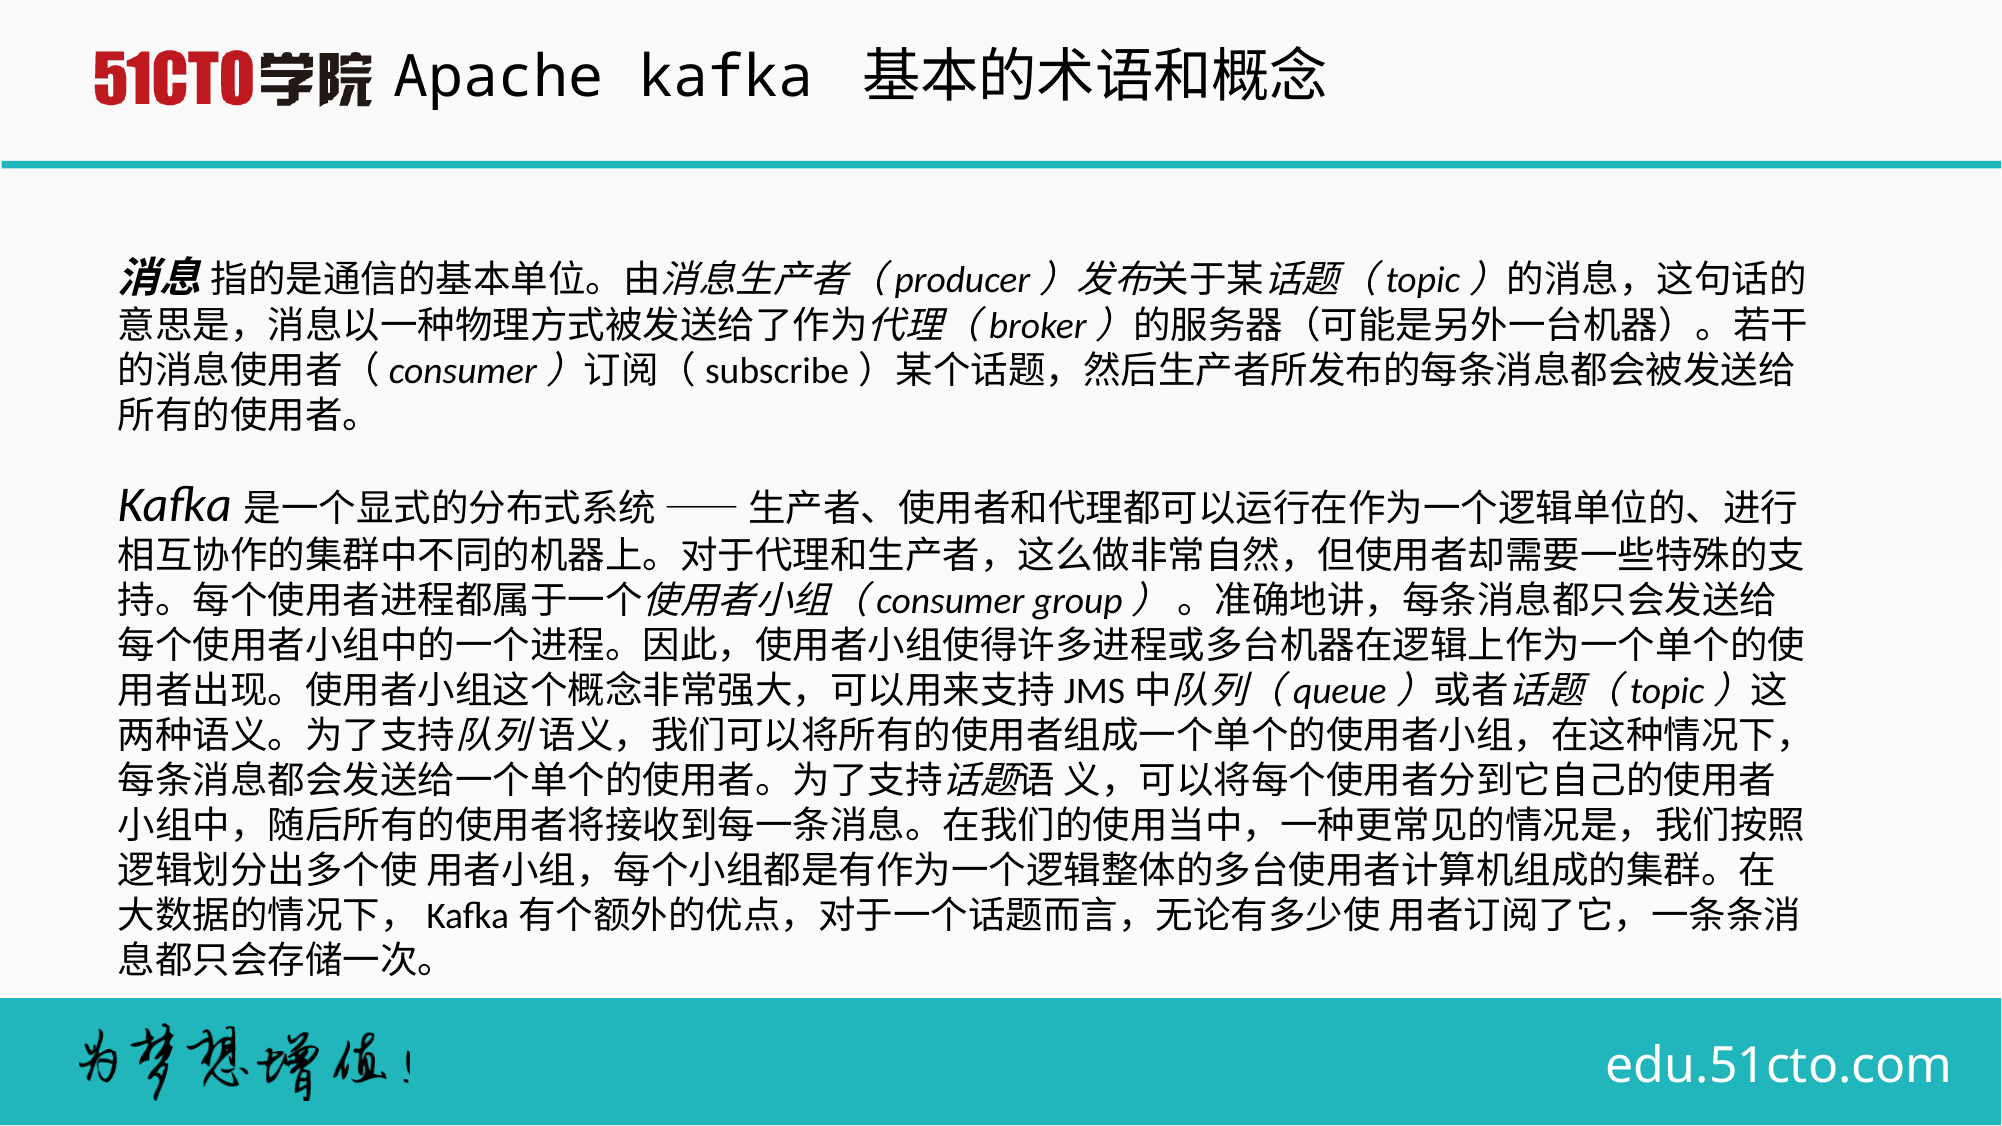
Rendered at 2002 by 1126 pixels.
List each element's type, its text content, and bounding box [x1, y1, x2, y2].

picture [79, 1023, 410, 1101]
text_box 消息 指的是通信的基本单位。由消息生产者（producer）发布关于某话题（topic）的消息，这句话的意思是，消息以一种物理方式被发送给了作为代理（broker）的服务器（可能是另外一台机器）。若干的消息使用者（consumer）订阅（subscribe）某个话题，然后生产者所发布的每条消息都会被发送给所有的使用者。 Kafka是一个显式的分布式系统 —— 生产者、使用者和代理都可以运行在作为一个逻辑单位的、进行相互协作的集群中不同的机器上。对于代理和生产者，这么做非常自然，但使用者却需要一些特殊的支持。每个使用者进程都属于一个使用者小组（consumer group） 。准确地讲，每条消息都只会发送给每个使用者小组中的一个进程。因此，使用者小组使得许多进程或多台机器在逻辑上作为一个单个的使用者出现。使用者小组这个概念非常强大，可以用来支持JMS中队列（queue）或者话题（topic）这两种语义。为了支持队列 语义，我们可以将所有的使用者组成一个单个的使用者小组，在这种情况下，每条消息都会发送给一个单个的使用者。为了支持话题语 义，可以将每个使用者分到它自己的使用者小组中，随后所有的使用者将接收到每一条消息。在我们的使用当中，一种更常见的情况是，我们按照逻辑划分出多个使 用者小组，每个小组都是有作为一个逻辑整体的多台使用者计算机组成的集群。在大数据的情况下，Kafka有个额外的优点，对于一个话题而言，无论有多少使 用者订阅了它，一条条消息都只会存储一次。 [102, 243, 1828, 989]
text_box Apache kafka 基本的术语和概念 [378, 31, 1556, 116]
picture [90, 42, 375, 111]
